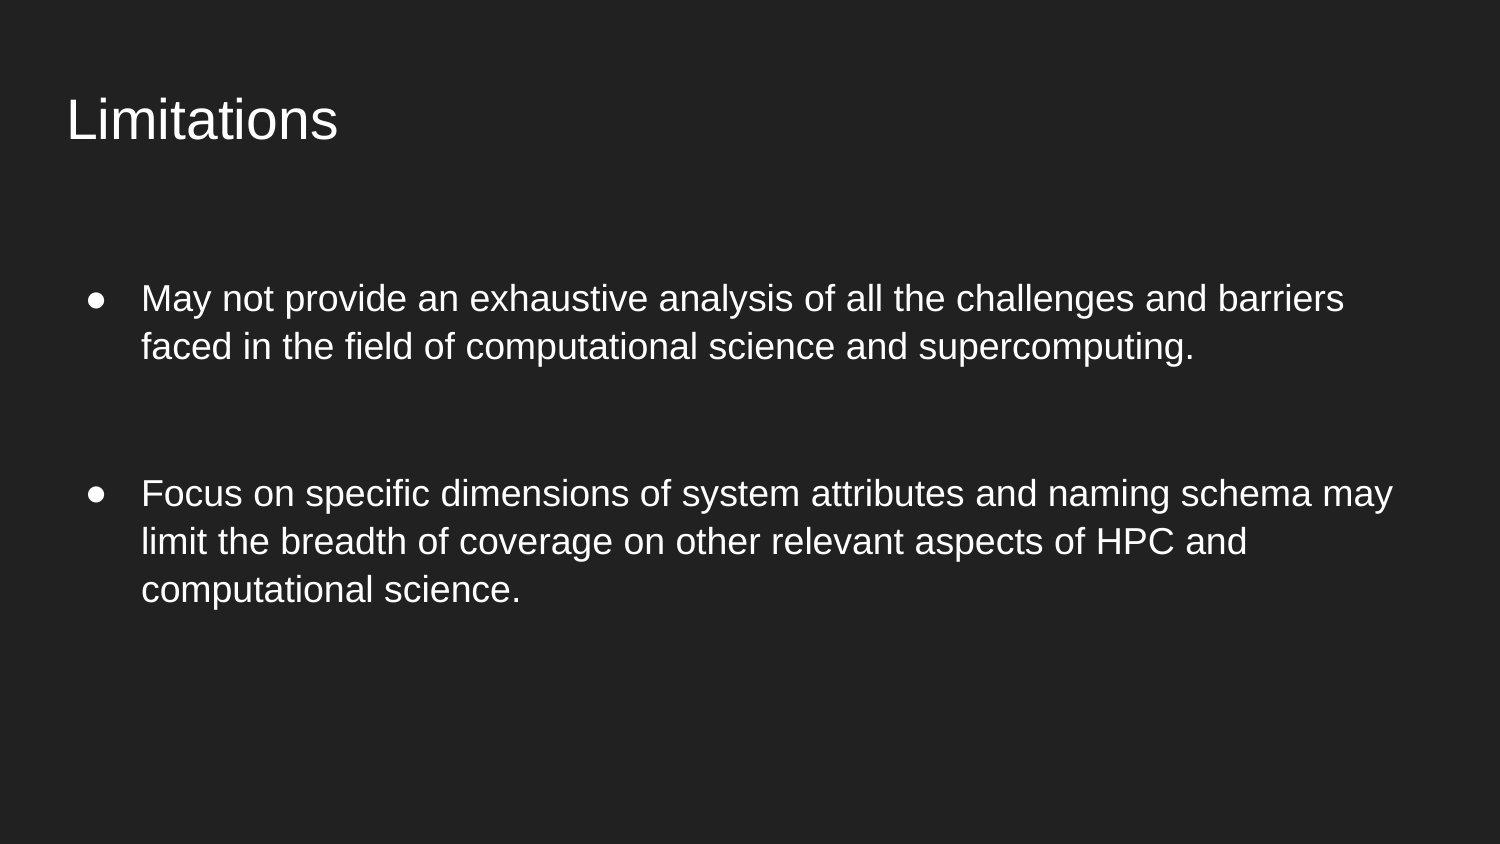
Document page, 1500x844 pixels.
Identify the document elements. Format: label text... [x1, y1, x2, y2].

title Limitations [51, 72, 1449, 167]
list May not provide an exhaustive analysis of all the challenges and barriers faced in the field of computational science and supercomputing. Focus on specific dimensions of system attributes and naming schema may limit the breadth of coverage on other relevant aspects of HPC and computational science. [51, 189, 1449, 750]
